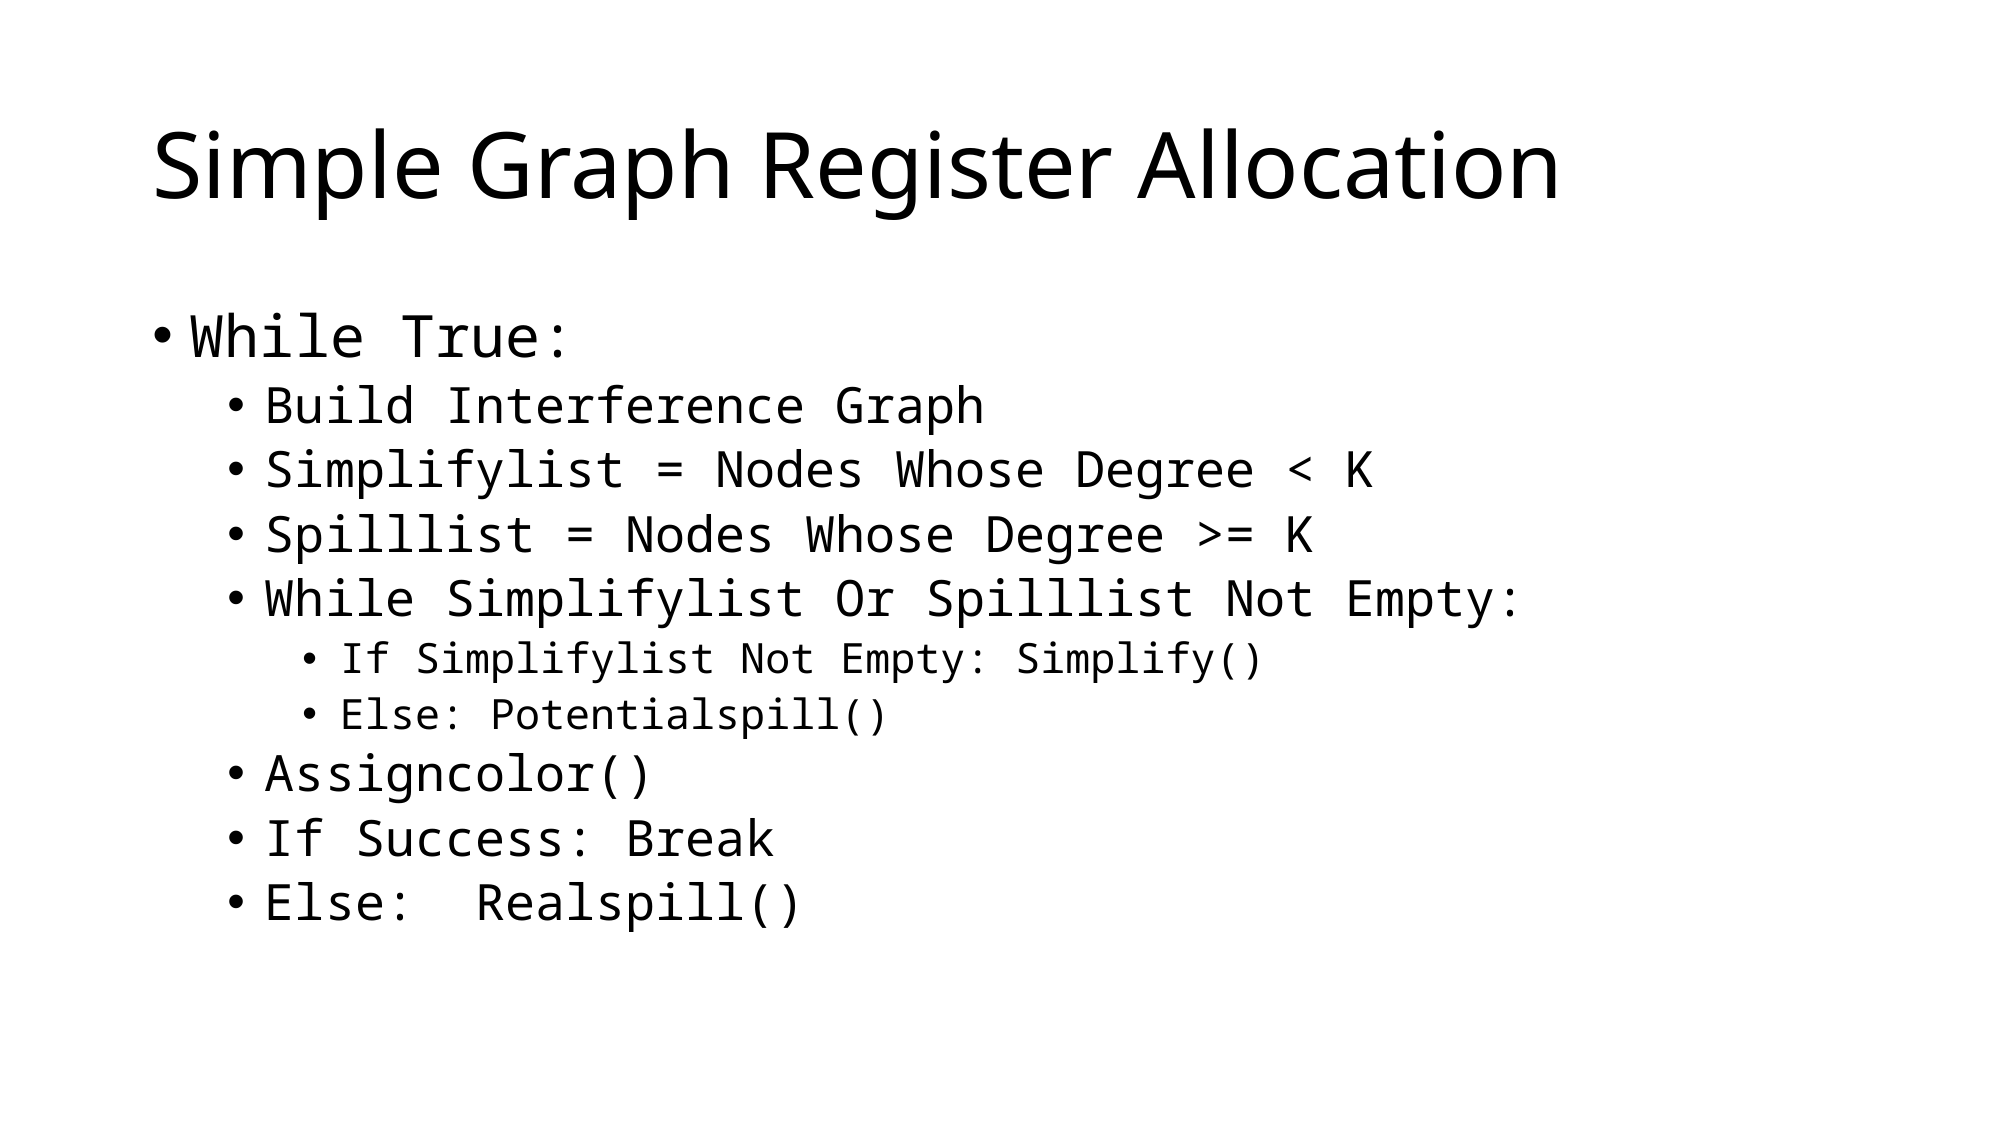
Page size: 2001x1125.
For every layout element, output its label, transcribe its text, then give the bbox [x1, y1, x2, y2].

list While True: Build Interference Graph Simplifylist = Nodes Whose Degree < K Spilllist = Nodes Whose Degree >= K While Simplifylist Or Spilllist Not Empty: If Simplifylist Not Empty: Simplify() Else: Potentialspill() Assigncolor() If Success: Break Else: Realspill() [137, 299, 1863, 1014]
title Simple Graph Register Allocation [137, 59, 1863, 278]
